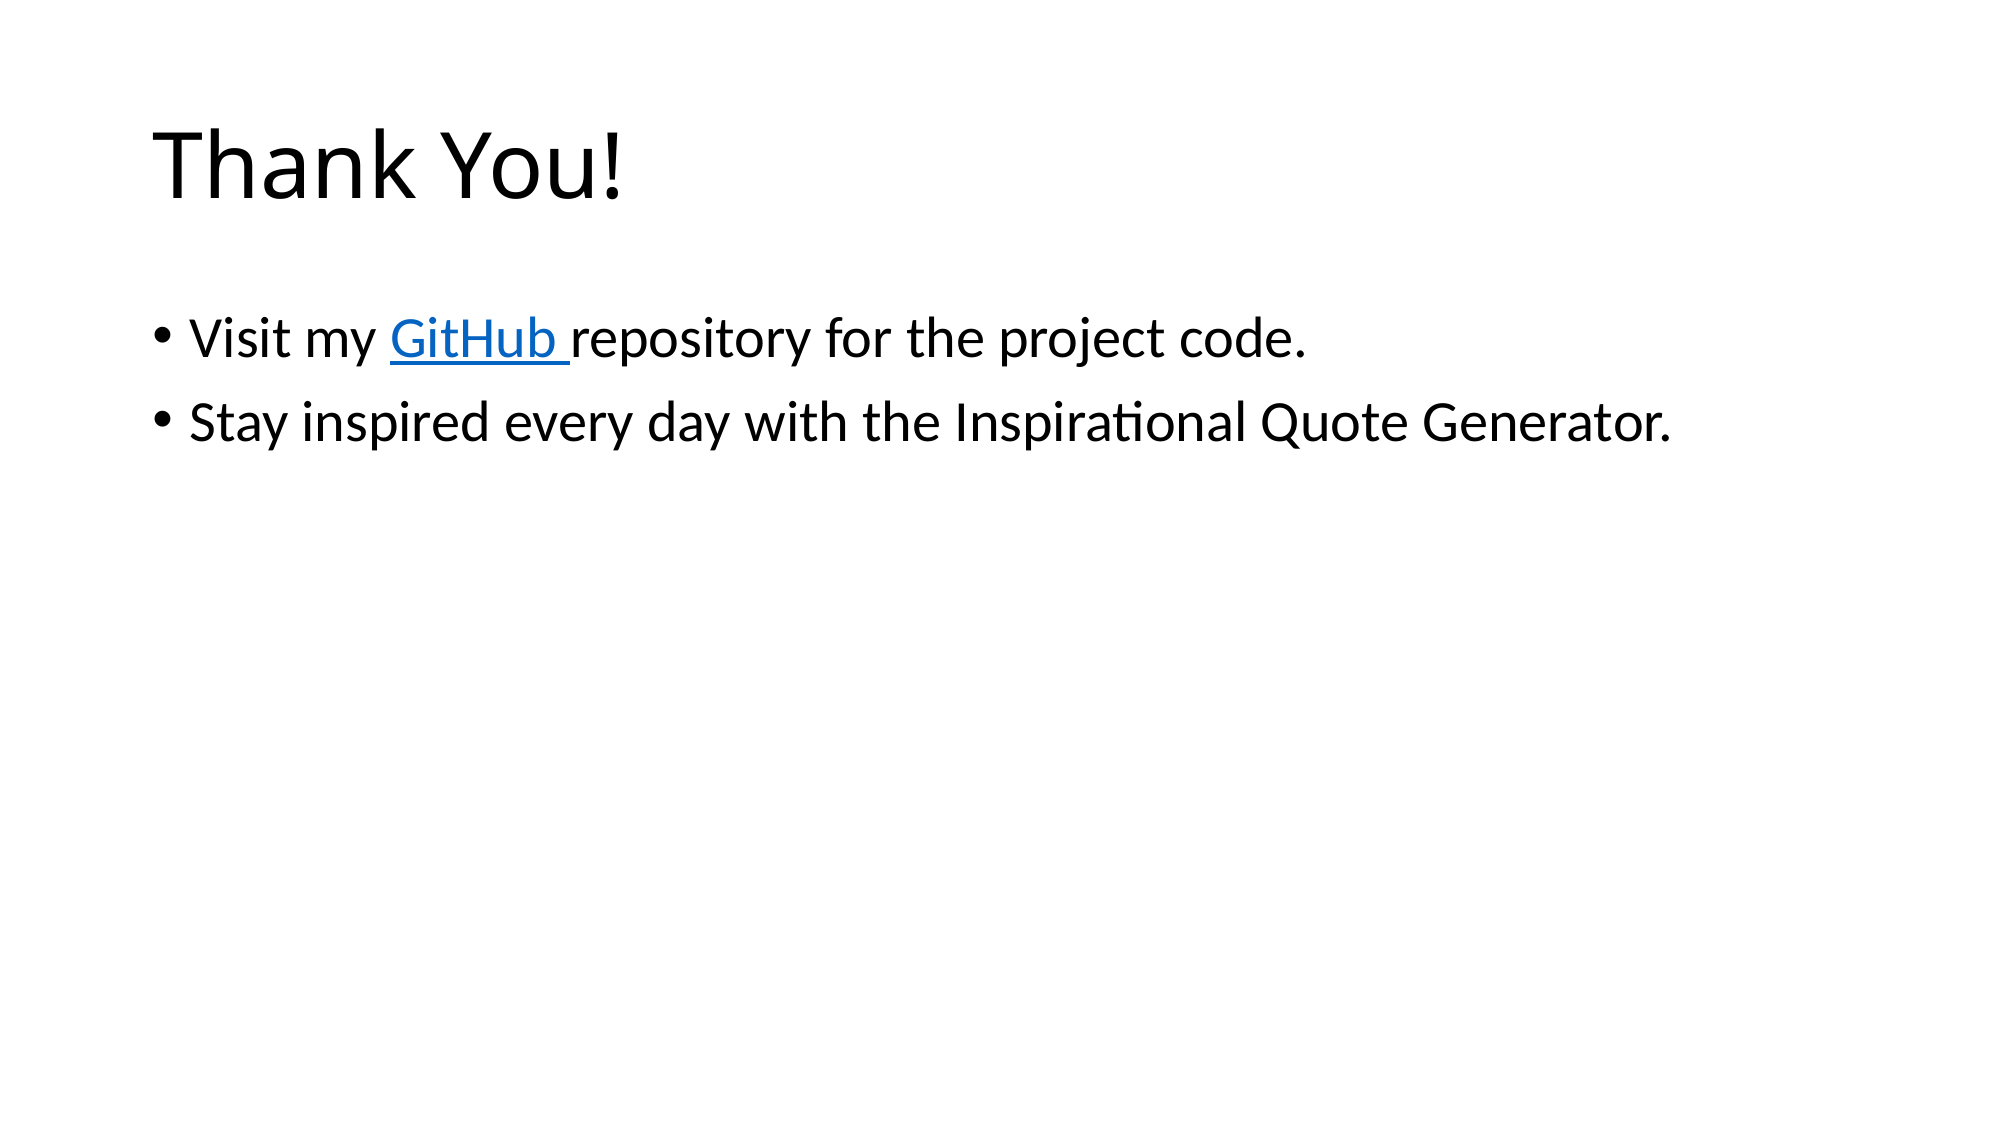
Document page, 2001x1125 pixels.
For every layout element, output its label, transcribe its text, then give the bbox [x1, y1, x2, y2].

title Thank You! [137, 59, 1863, 278]
list Visit my GitHub repository for the project code. Stay inspired every day with the Inspirational Quote Generator. [137, 299, 1863, 1014]
